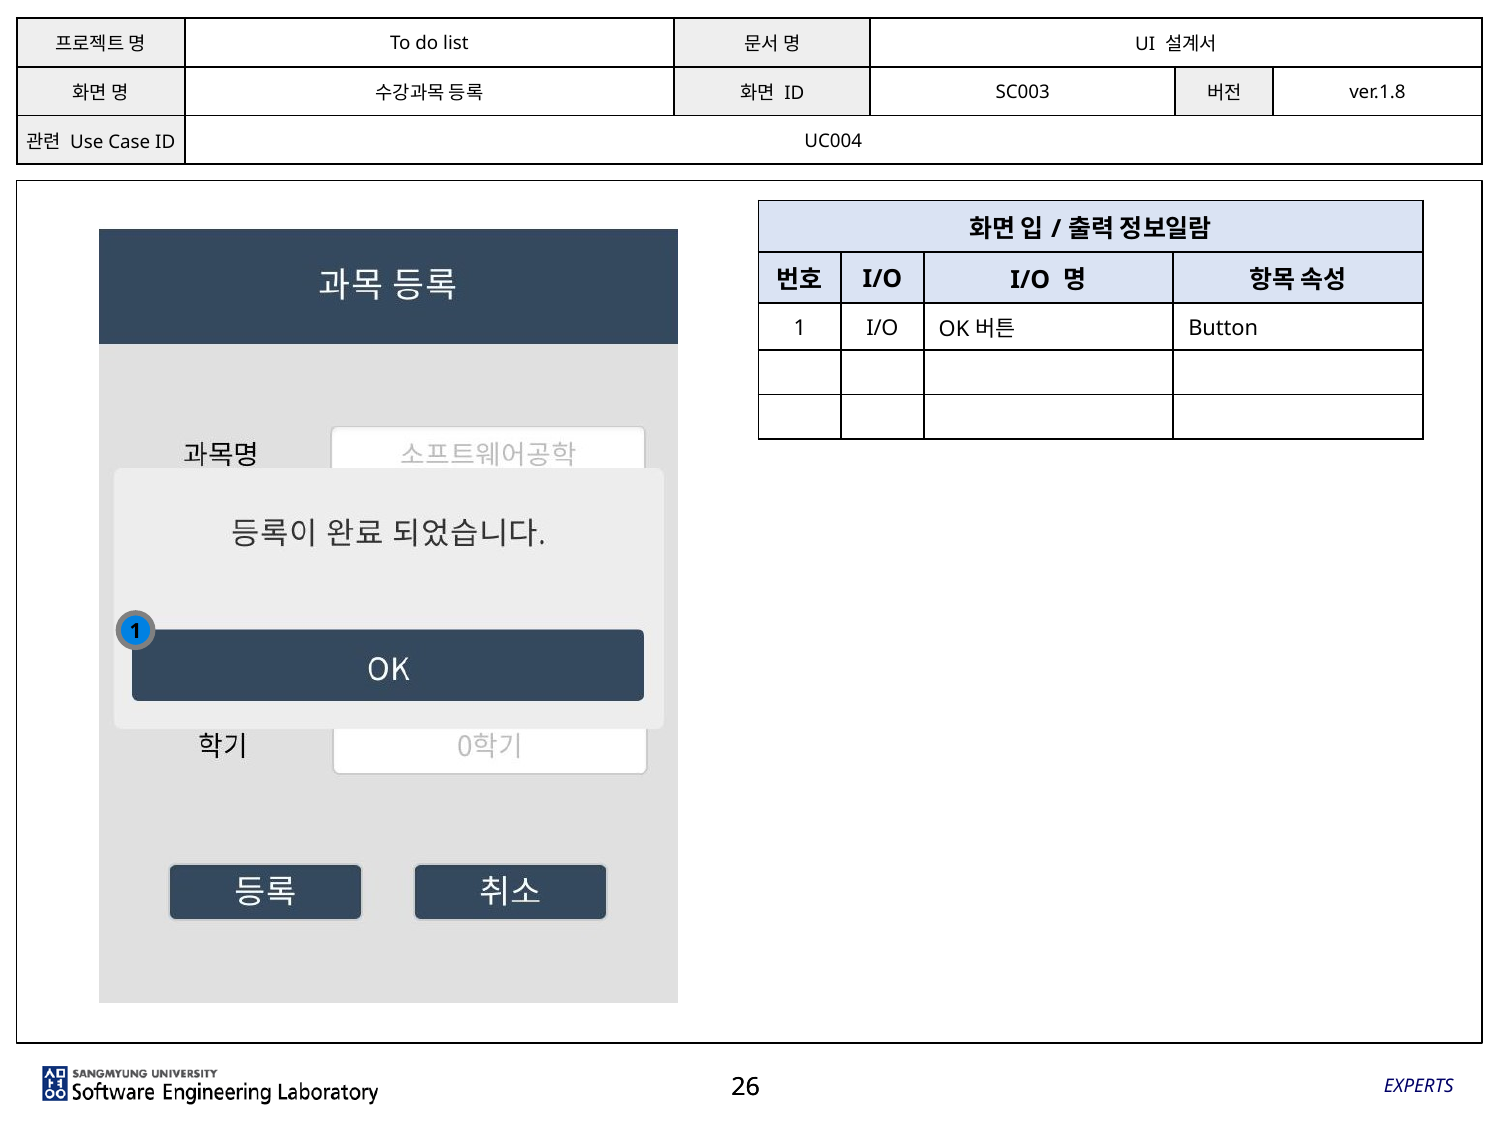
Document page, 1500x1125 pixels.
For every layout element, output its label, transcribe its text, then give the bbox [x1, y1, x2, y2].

table_header 문서 명 [675, 19, 869, 66]
table_cell 항목 속성 [1174, 253, 1422, 302]
table_cell [759, 395, 840, 438]
table_cell 화면 ID [675, 68, 869, 115]
table_cell [925, 351, 1172, 394]
table_header 화면 입/출력 정보일람 [759, 201, 1422, 251]
table_cell [842, 351, 923, 394]
table_cell [759, 351, 840, 394]
table_cell SC003 [871, 68, 1174, 115]
table_cell 관련 Use Case ID [18, 116, 184, 163]
table_cell [842, 395, 923, 438]
table_cell UC004 [186, 116, 1481, 163]
table_header UI 설계서 [871, 19, 1481, 66]
table_cell I/O [842, 304, 923, 349]
table_cell 1 [759, 304, 840, 349]
picture [98, 223, 678, 1004]
table_cell I/O 명 [925, 253, 1172, 302]
table_cell OK버튼 [925, 304, 1172, 349]
table_cell Button [1174, 304, 1422, 349]
table_cell I/O [842, 253, 923, 302]
table_cell 수강과목 등록 [186, 68, 673, 115]
table_cell [1174, 395, 1422, 438]
table_cell 번호 [759, 253, 840, 302]
picture [42, 1066, 382, 1106]
table_header To do list [186, 19, 673, 66]
table_cell 화면 명 [18, 68, 184, 115]
table_cell [925, 395, 1172, 438]
table_cell ver.1.8 [1274, 68, 1481, 115]
table_header 프로젝트 명 [18, 19, 184, 66]
footer EXPERTS [994, 1060, 1454, 1110]
table_cell [1174, 351, 1422, 394]
table_cell 버전 [1176, 68, 1272, 115]
